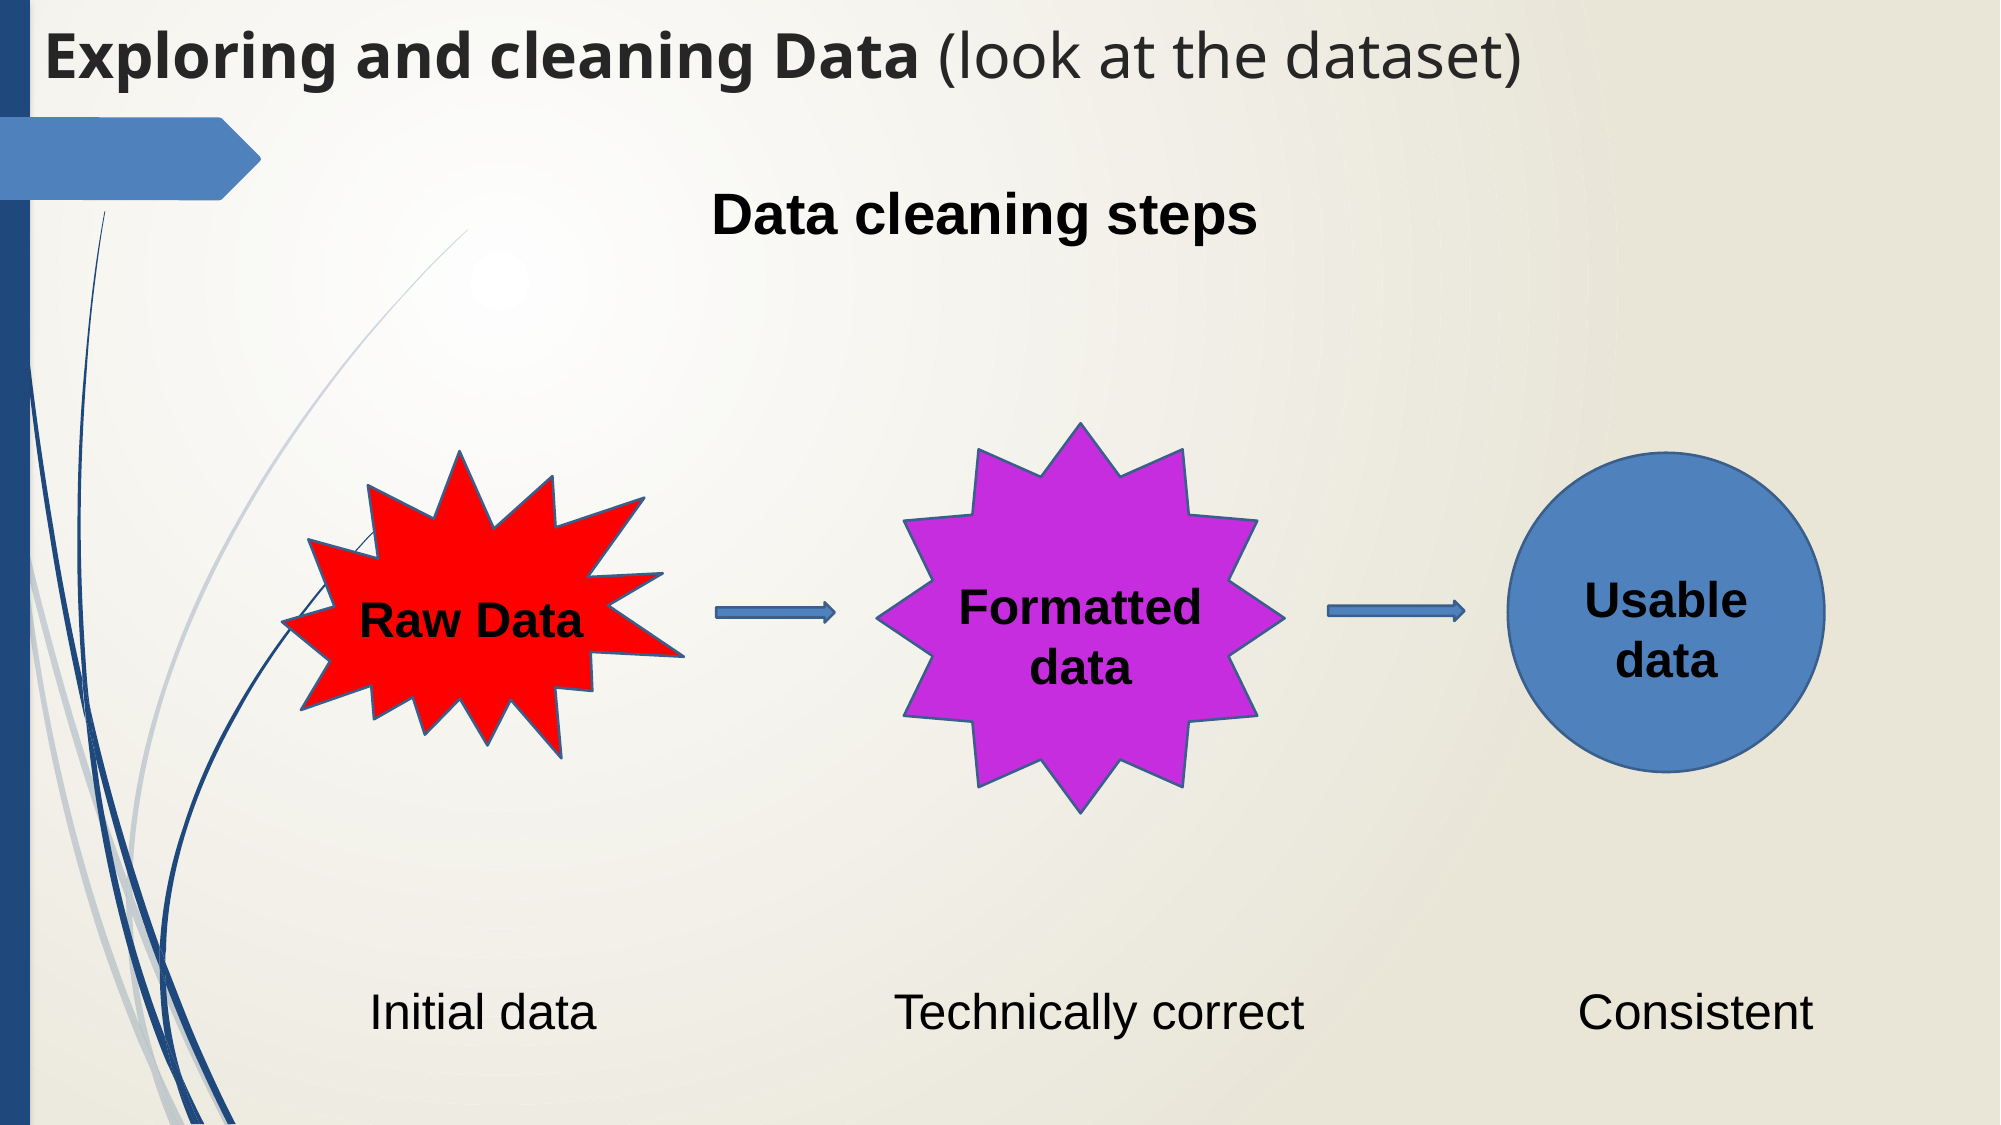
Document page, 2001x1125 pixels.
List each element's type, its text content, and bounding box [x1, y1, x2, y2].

text_box Exploring and cleaning Data (look at the dataset) [28, 8, 1569, 108]
text_box Usable data [1569, 560, 1763, 695]
text_box Technically correct [878, 972, 1320, 1047]
text_box Initial data [354, 972, 612, 1047]
text_box [1506, 451, 1826, 774]
text_box Formatted data [943, 566, 1218, 702]
text_box [875, 421, 1286, 815]
text_box Data cleaning steps [697, 168, 1295, 254]
text_box Raw Data [344, 580, 613, 656]
text_box [1326, 599, 1466, 623]
text_box [280, 449, 665, 760]
text_box [714, 601, 836, 624]
text_box [613, 607, 686, 659]
text_box Consistent [1562, 972, 1829, 1047]
